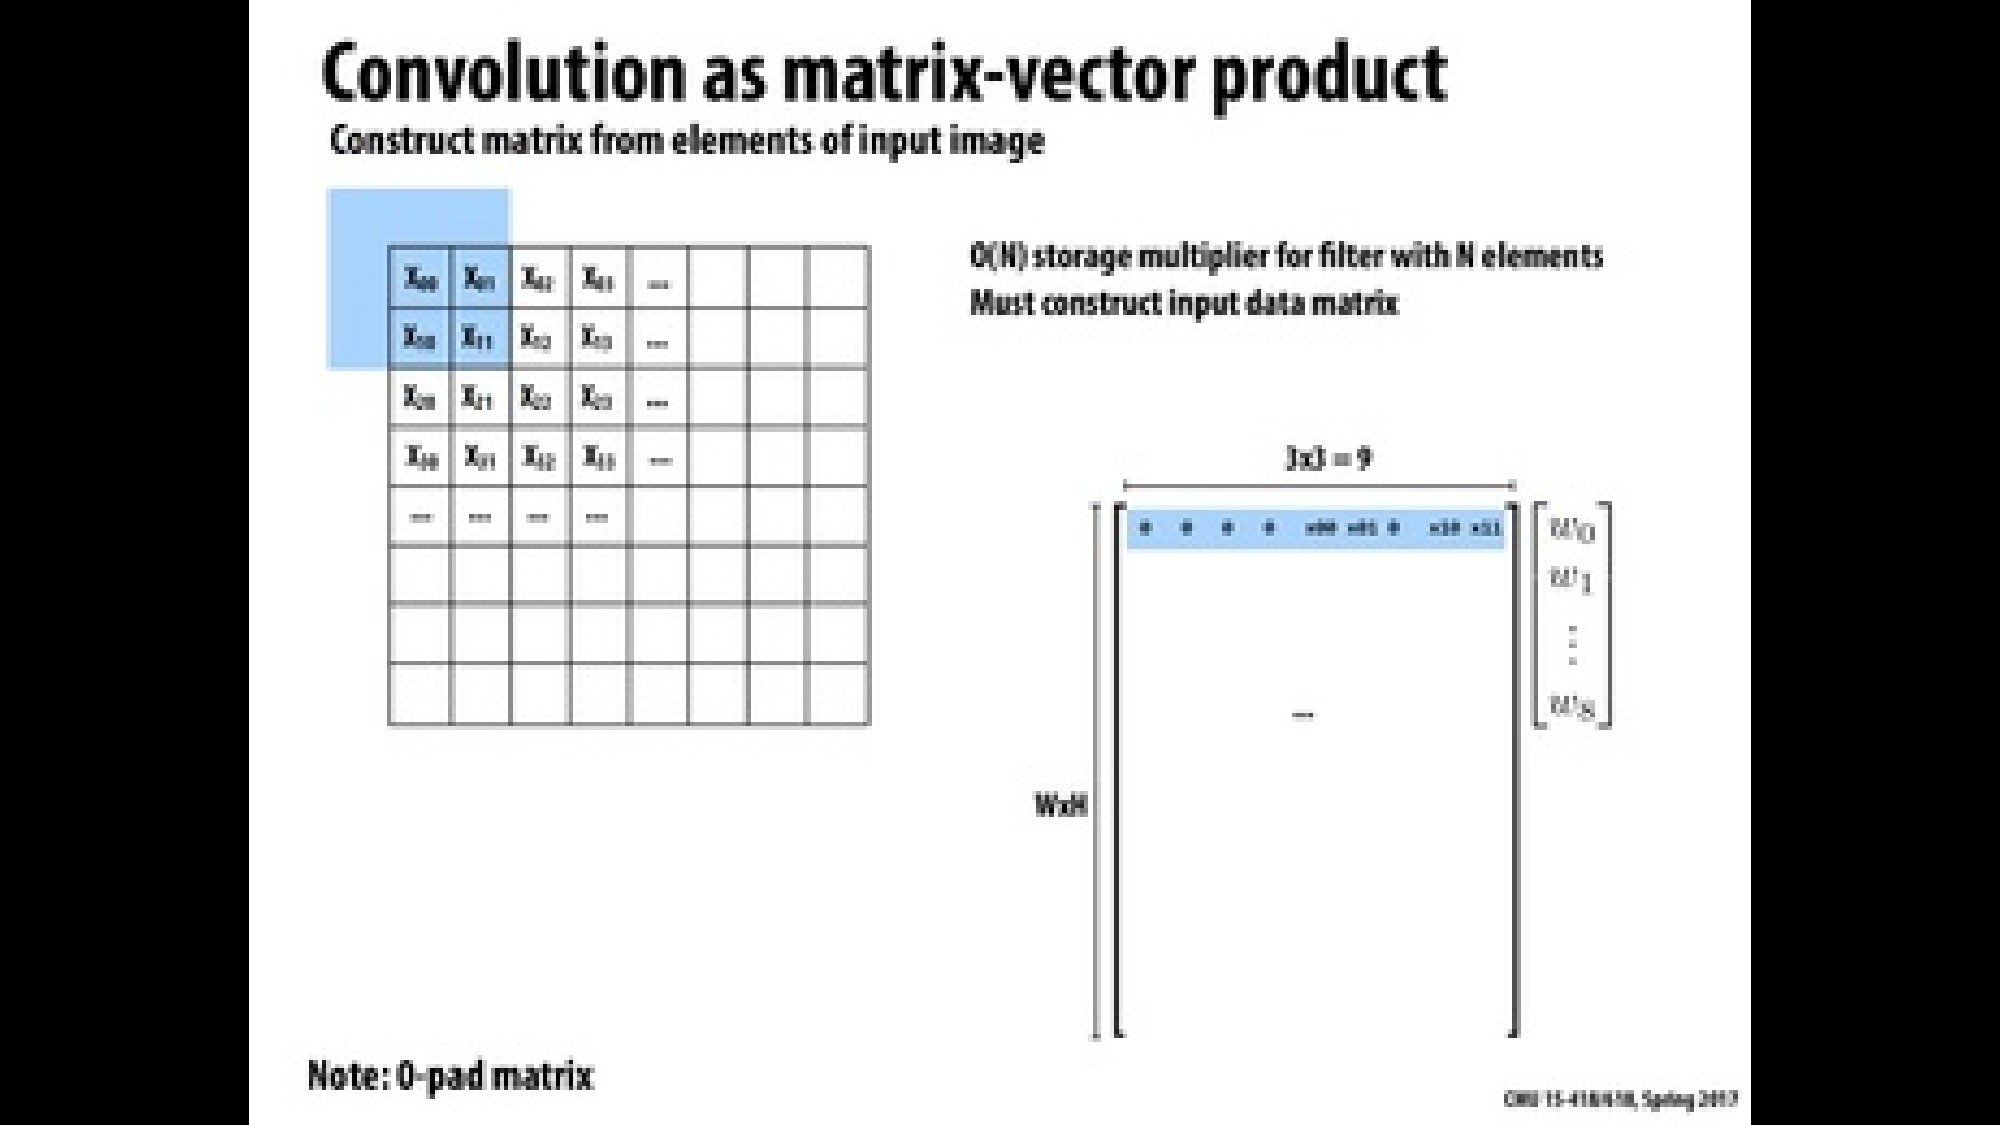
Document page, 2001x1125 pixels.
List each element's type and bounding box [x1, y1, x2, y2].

picture [249, 0, 1751, 1125]
